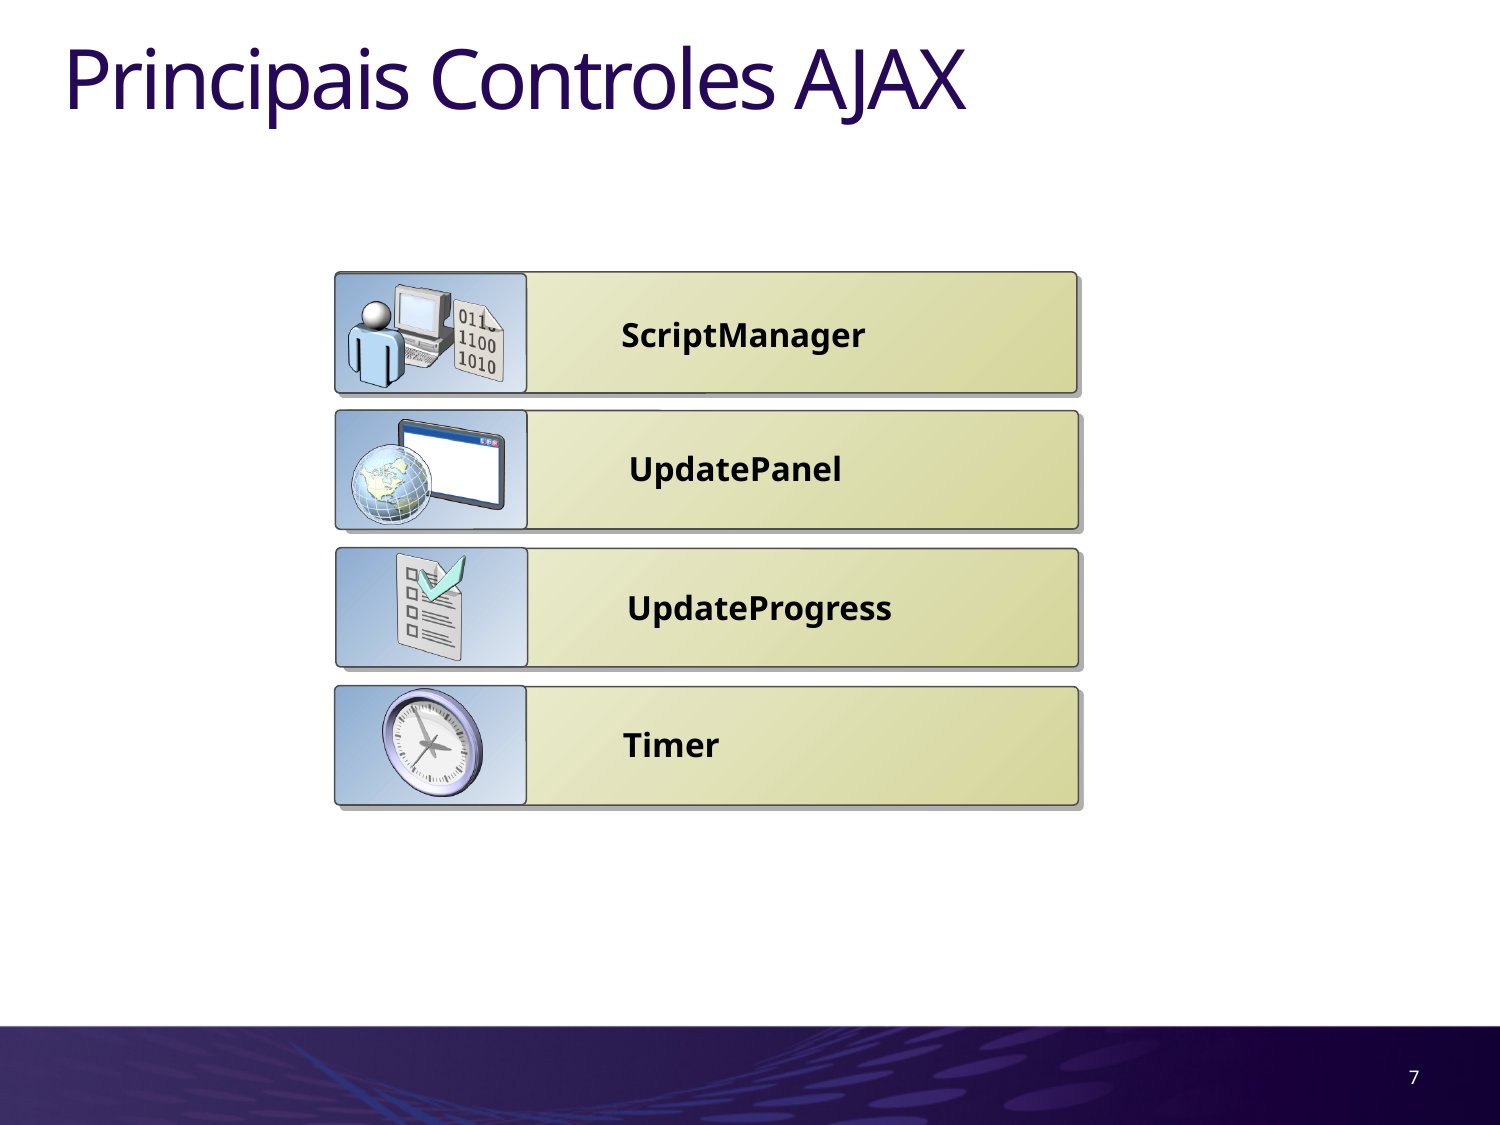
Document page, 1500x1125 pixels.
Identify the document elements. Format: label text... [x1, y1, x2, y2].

title Principais Controles AJAX [62, 37, 1438, 129]
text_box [396, 553, 466, 661]
picture [0, 0, 1500, 1125]
text_box [334, 273, 527, 393]
text_box ScriptManager [335, 271, 1077, 393]
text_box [348, 284, 505, 388]
text_box UpdateProgress [526, 548, 1079, 667]
text_box UpdatePanel [524, 410, 1079, 530]
slide_number 7 [1408, 1031, 1467, 1092]
text_box Timer [485, 686, 1079, 806]
text_box [335, 547, 528, 667]
text_box [334, 685, 527, 805]
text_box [351, 419, 505, 525]
text_box [335, 410, 528, 530]
